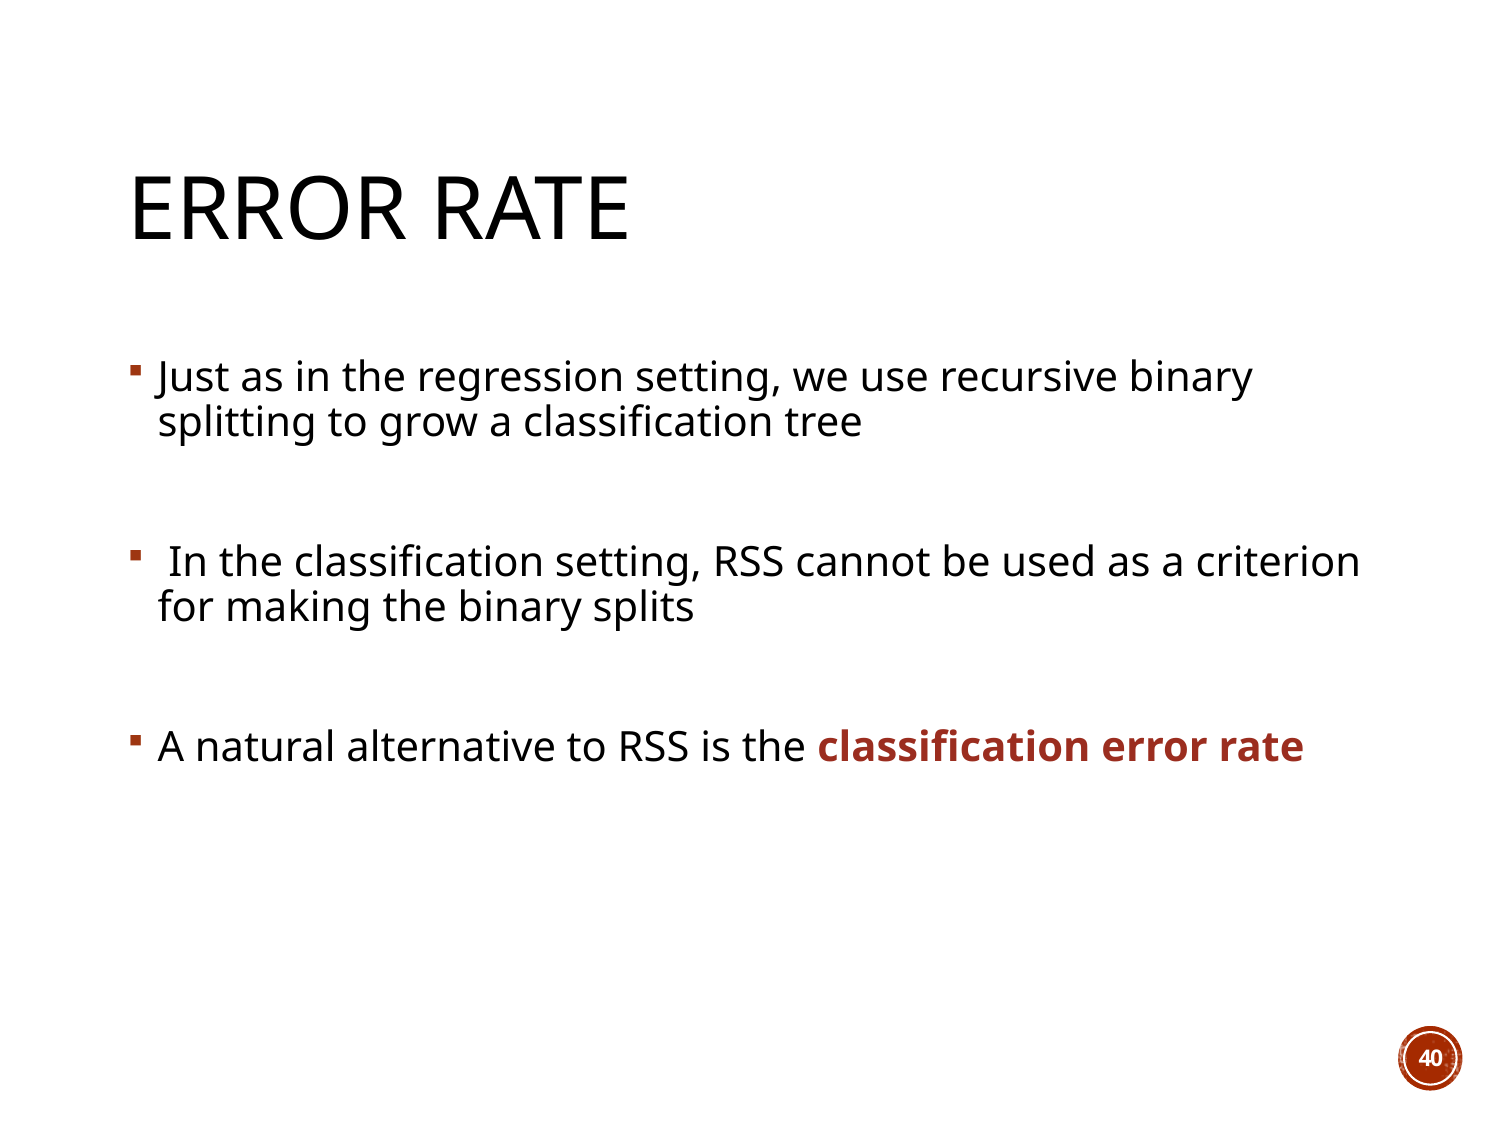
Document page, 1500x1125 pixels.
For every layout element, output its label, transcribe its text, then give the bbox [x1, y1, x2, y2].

list Just as in the regression setting, we use recursive binary splitting to grow a classification tree In the classification setting, RSS cannot be used as a criterion for making the binary splits A natural alternative to RSS is the classification error rate [112, 348, 1388, 1013]
title Error rate [112, 79, 1388, 344]
slide_number 40 [1391, 1028, 1471, 1089]
